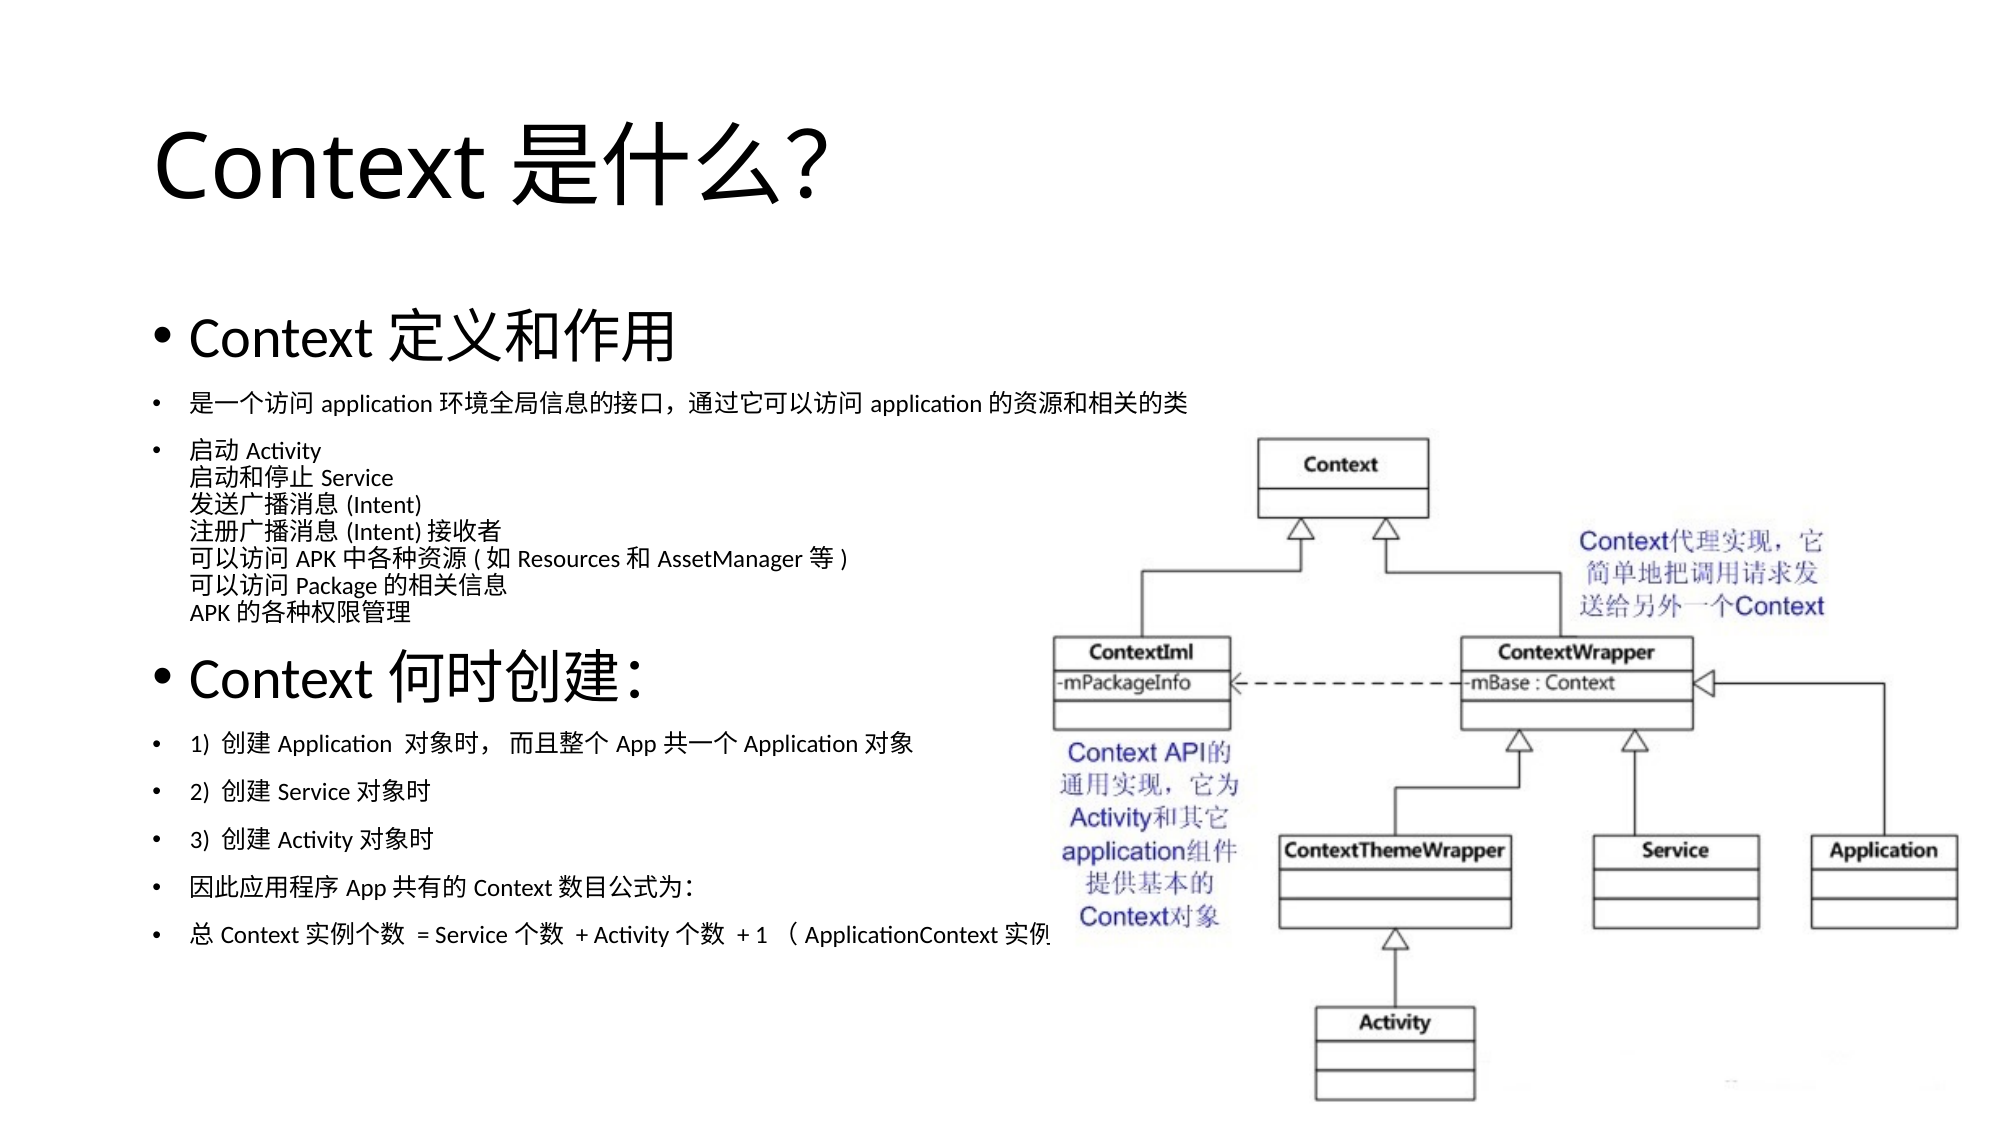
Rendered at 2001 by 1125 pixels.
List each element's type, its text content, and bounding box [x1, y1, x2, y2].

picture [1049, 428, 1962, 1105]
list Context定义和作用 是一个访问application环境全局信息的接口，通过它可以访问application的资源和相关的类 启动Activity 启动和停止Service 发送广播消息(Intent) 注册广播消息(Intent)接收者 可以访问APK中各种资源(如Resources和AssetManager等) 可以访问Package的相关信息 APK的各种权限管理 Context何时创建： 1) 创建Application 对象时， 而且整个App共一个Application对象 2) 创建Service对象时 3) 创建Activity对象时 因此应用程序App共有的Context数目公式为： 总Context实例个数 = Service个数 + Activity个数 + 1（ApplicationContext实例） [137, 299, 1863, 1014]
title Context是什么？ [137, 59, 1863, 278]
